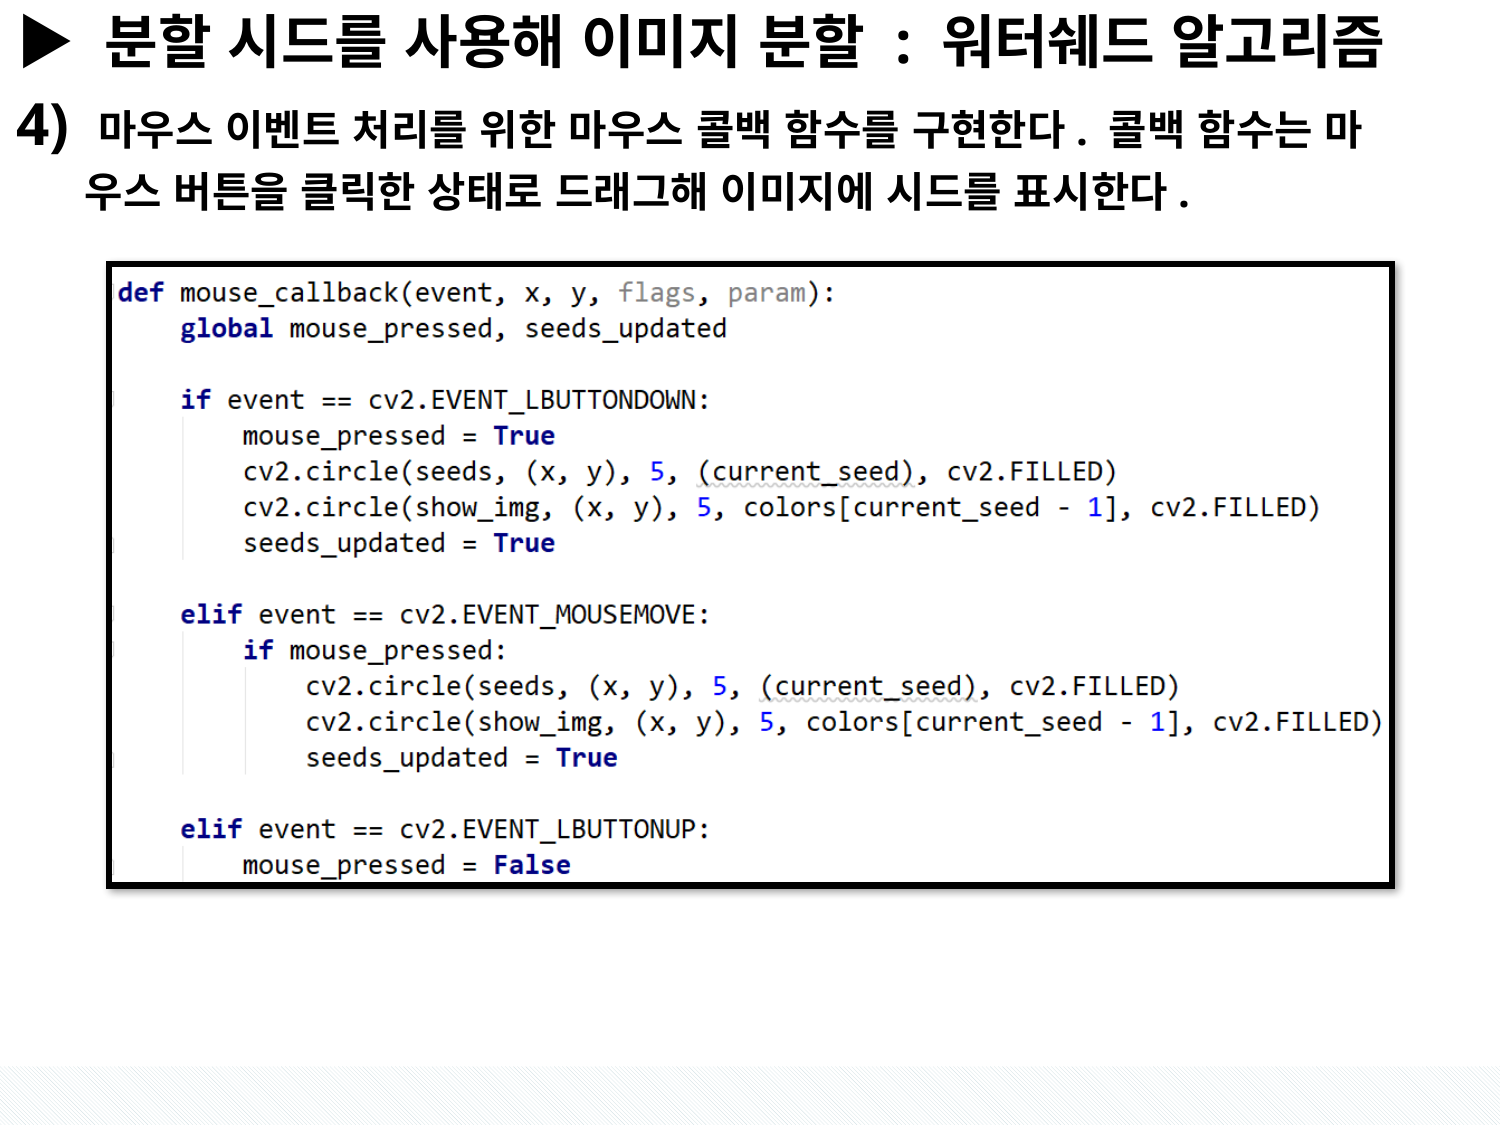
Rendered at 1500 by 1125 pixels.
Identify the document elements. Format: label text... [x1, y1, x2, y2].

picture [111, 266, 1389, 883]
list ▶ 분할 시드를 사용해 이미지 분할 : 워터쉐드 알고리즘 4) 마우스 이벤트 처리를 위한 마우스 콜백 함수를 구현한다. 콜백 함수는 마 우스 버튼을 클릭한 상태로 드래그해 이미지에 시드를 표시한다. [0, 0, 1500, 860]
